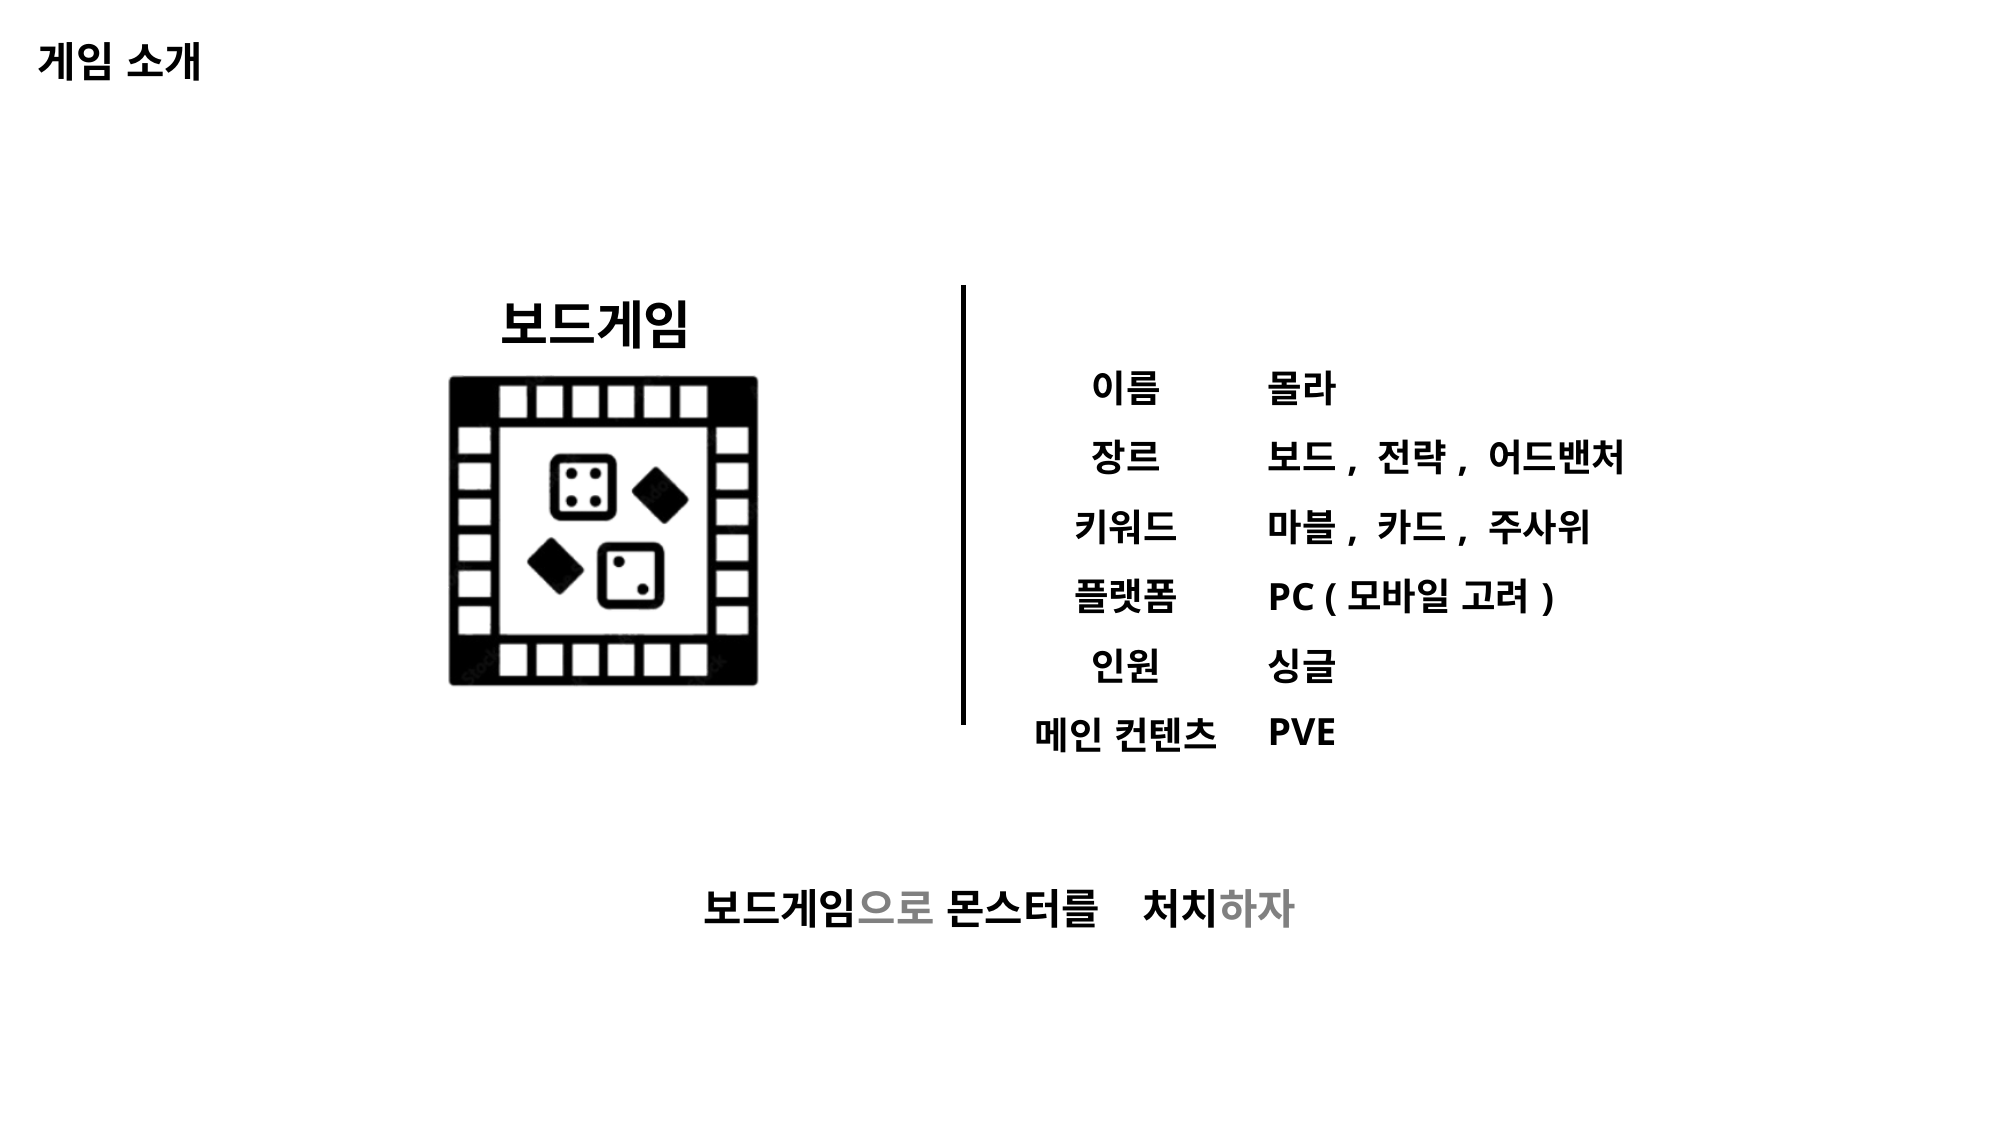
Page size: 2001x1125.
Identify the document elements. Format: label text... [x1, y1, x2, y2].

table_cell 인원 [1000, 629, 1252, 698]
table_cell PVE [1252, 698, 1762, 768]
text_box 보드게임으로 몬스터를 처치하자 [566, 871, 1434, 944]
table_cell 키워드 [1000, 490, 1252, 560]
table_cell 장르 [1000, 420, 1252, 490]
text_box 보드게임 [394, 288, 798, 360]
table_cell 보드, 전략, 어드밴처 [1252, 420, 1762, 490]
table_cell 마블, 카드, 주사위 [1252, 490, 1762, 560]
table_cell 싱글 [1252, 629, 1762, 698]
picture [395, 321, 818, 743]
text_box 게임 소개 [21, 24, 263, 97]
table_cell 메인 컨텐츠 [1000, 698, 1252, 768]
table_cell PC (모바일 고려) [1252, 560, 1762, 629]
table_header 몰라 [1252, 351, 1762, 420]
table_header 이름 [1000, 351, 1252, 420]
table_cell 플랫폼 [1000, 560, 1252, 629]
